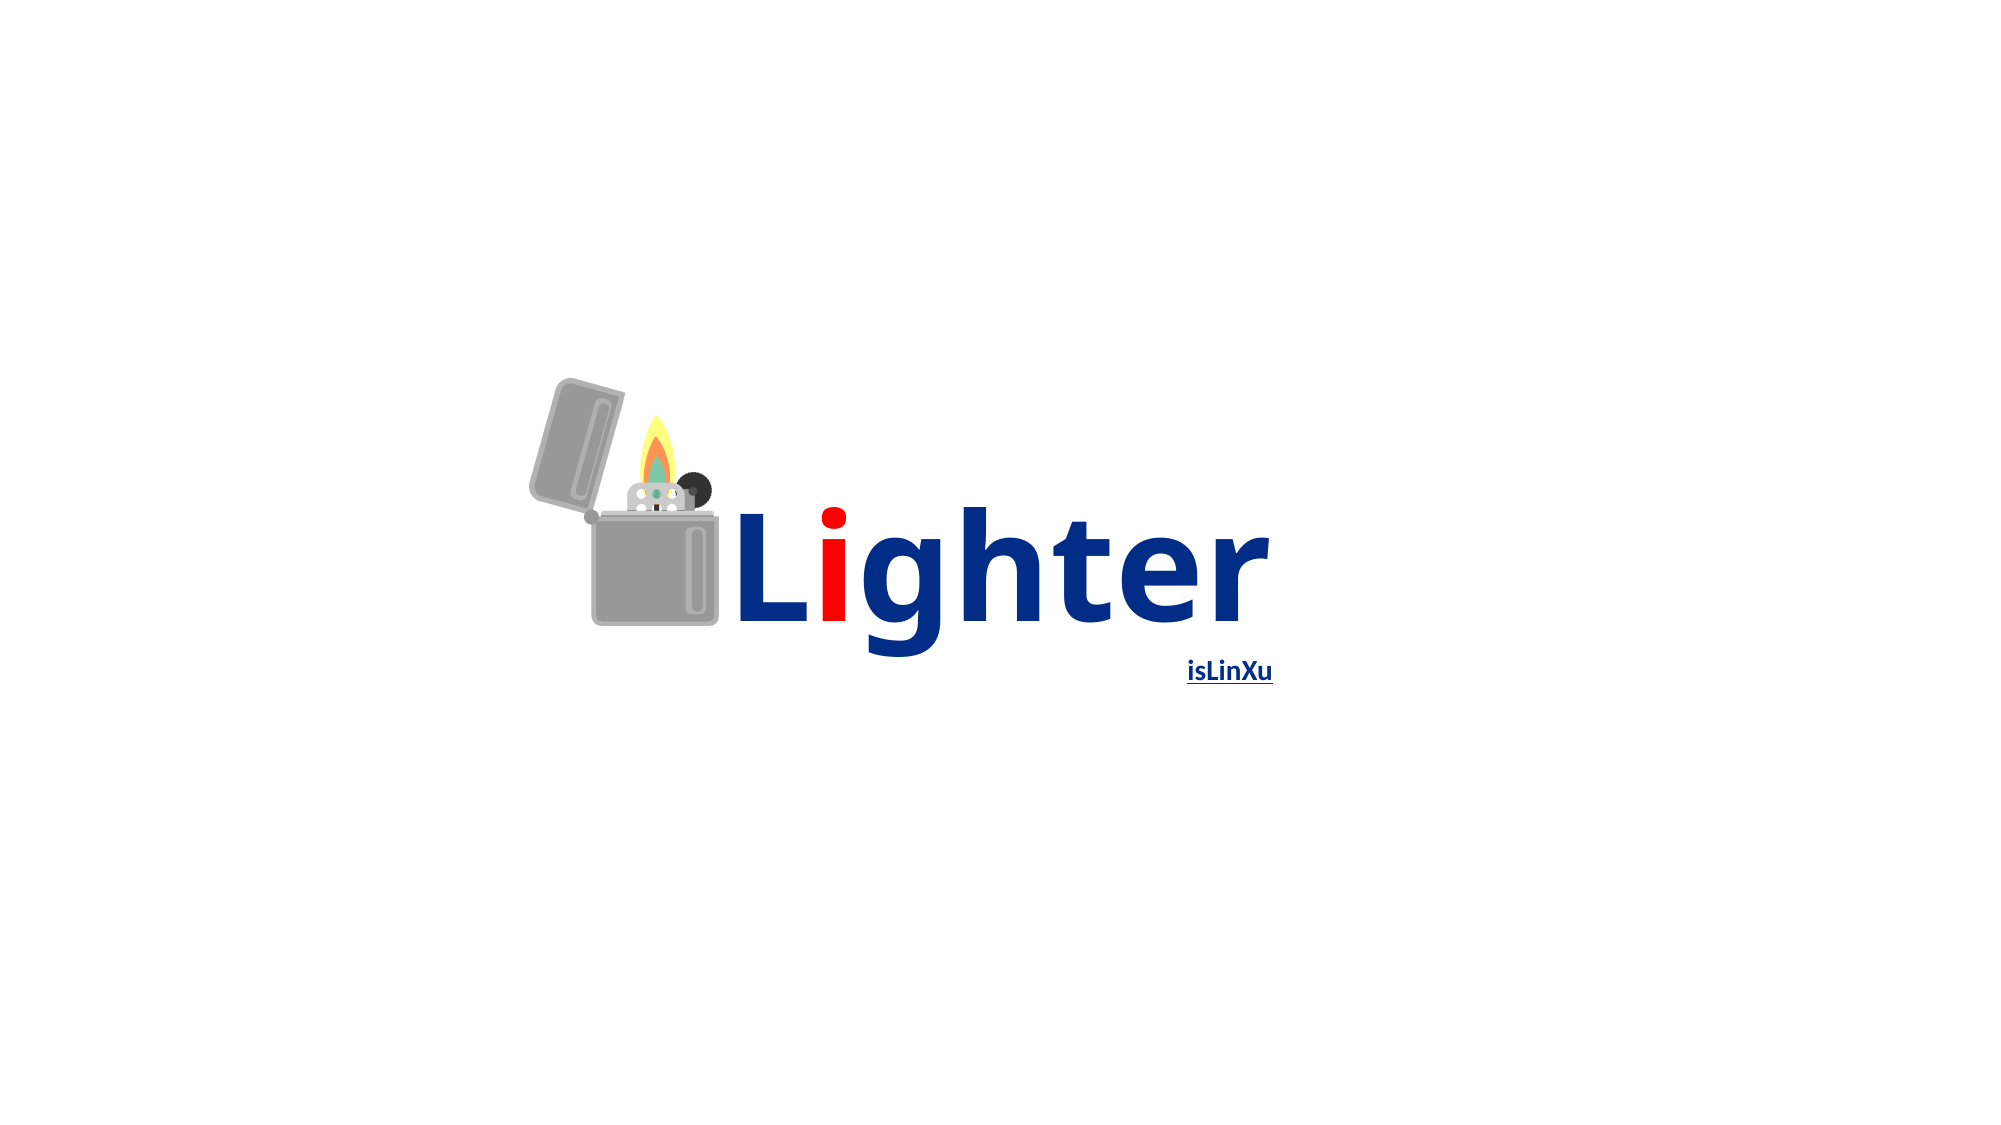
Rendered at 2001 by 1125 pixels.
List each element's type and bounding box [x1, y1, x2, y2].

text_box [529, 378, 1282, 697]
